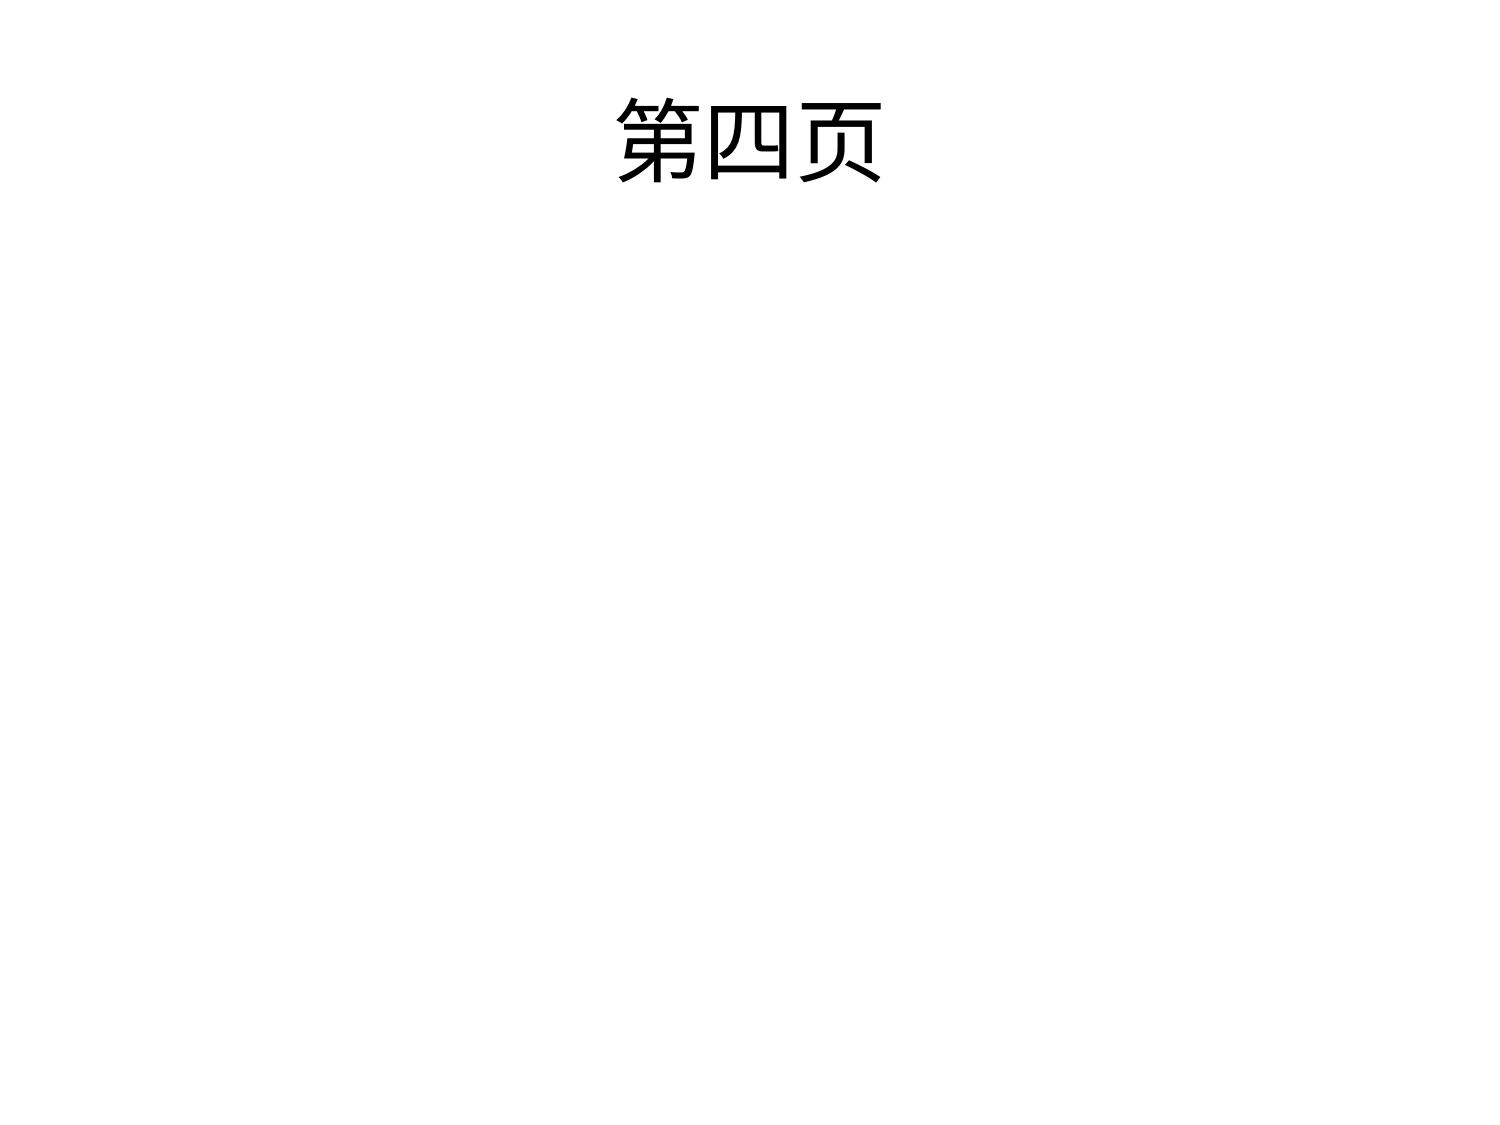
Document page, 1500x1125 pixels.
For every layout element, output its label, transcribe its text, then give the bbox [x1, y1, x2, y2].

title 第四页 [75, 45, 1425, 233]
